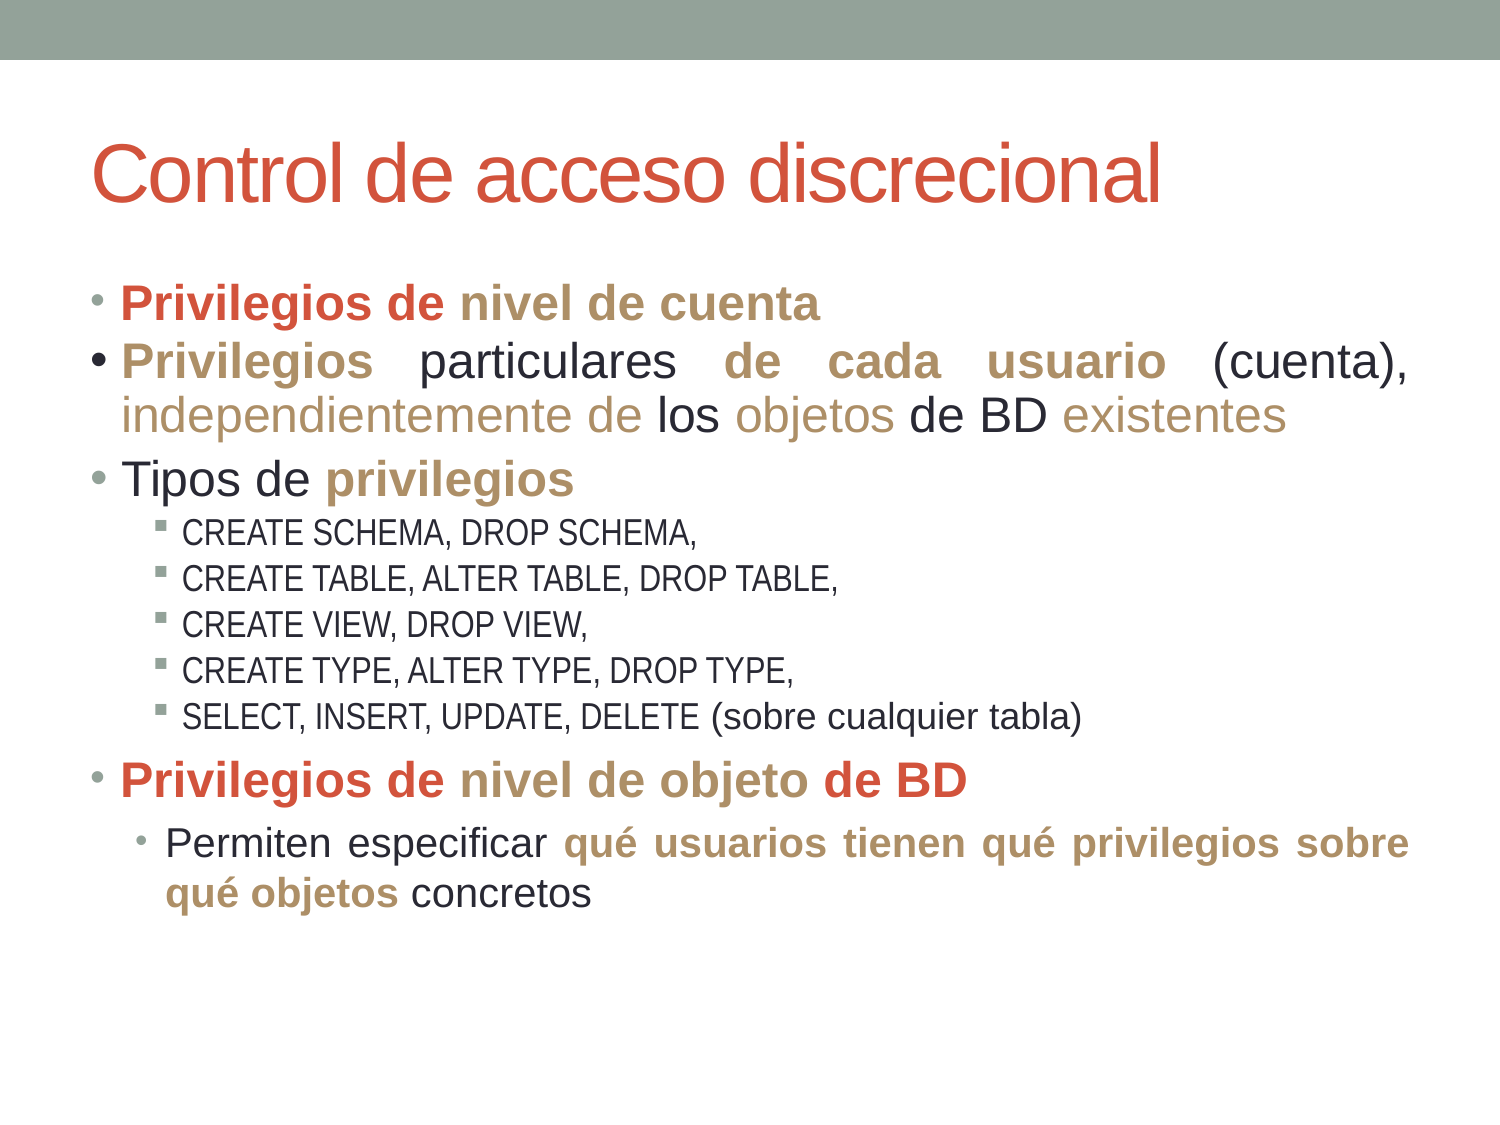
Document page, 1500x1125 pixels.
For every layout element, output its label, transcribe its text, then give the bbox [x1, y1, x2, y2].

list Privilegios de nivel de cuenta Privilegios particulares de cada usuario (cuenta), independientemente de los objetos de BD existentes Tipos de privilegios CREATE SCHEMA, DROP SCHEMA, CREATE TABLE, ALTER TABLE, DROP TABLE, CREATE VIEW, DROP VIEW, CREATE TYPE, ALTER TYPE, DROP TYPE, SELECT, INSERT, UPDATE, DELETE (sobre cualquier tabla) Privilegios de nivel de objeto de BD Permiten especificar qué usuarios tienen qué privilegios sobre qué objetos concretos [75, 262, 1425, 1063]
title Control de acceso discrecional [75, 87, 1425, 250]
